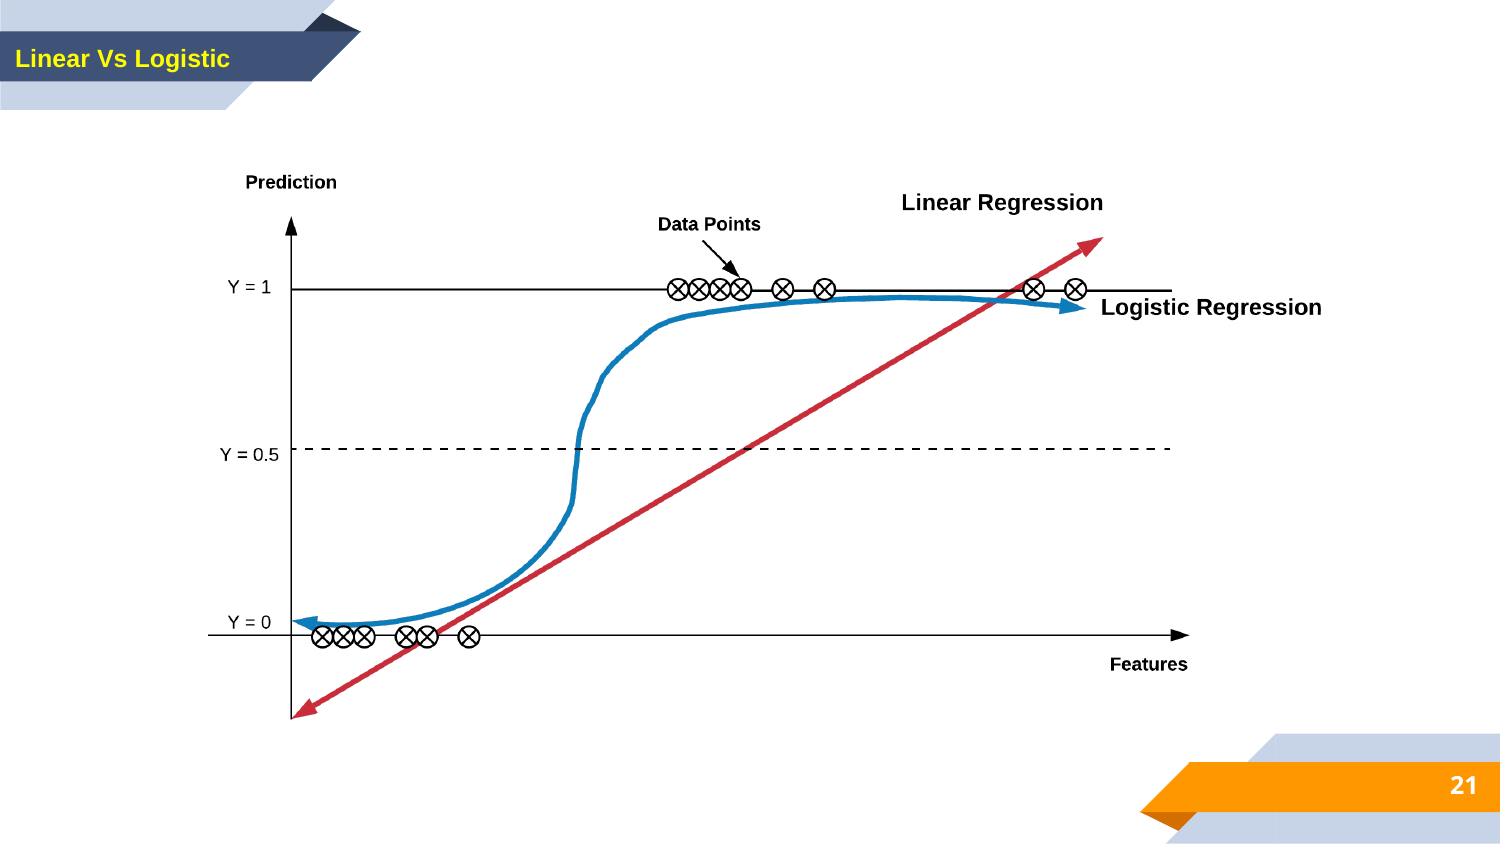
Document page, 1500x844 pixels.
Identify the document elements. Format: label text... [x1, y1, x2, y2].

picture [81, 111, 1380, 761]
text_box Linear Vs Logistic [0, 27, 1162, 147]
slide_number ‹#› [1249, 760, 1494, 813]
